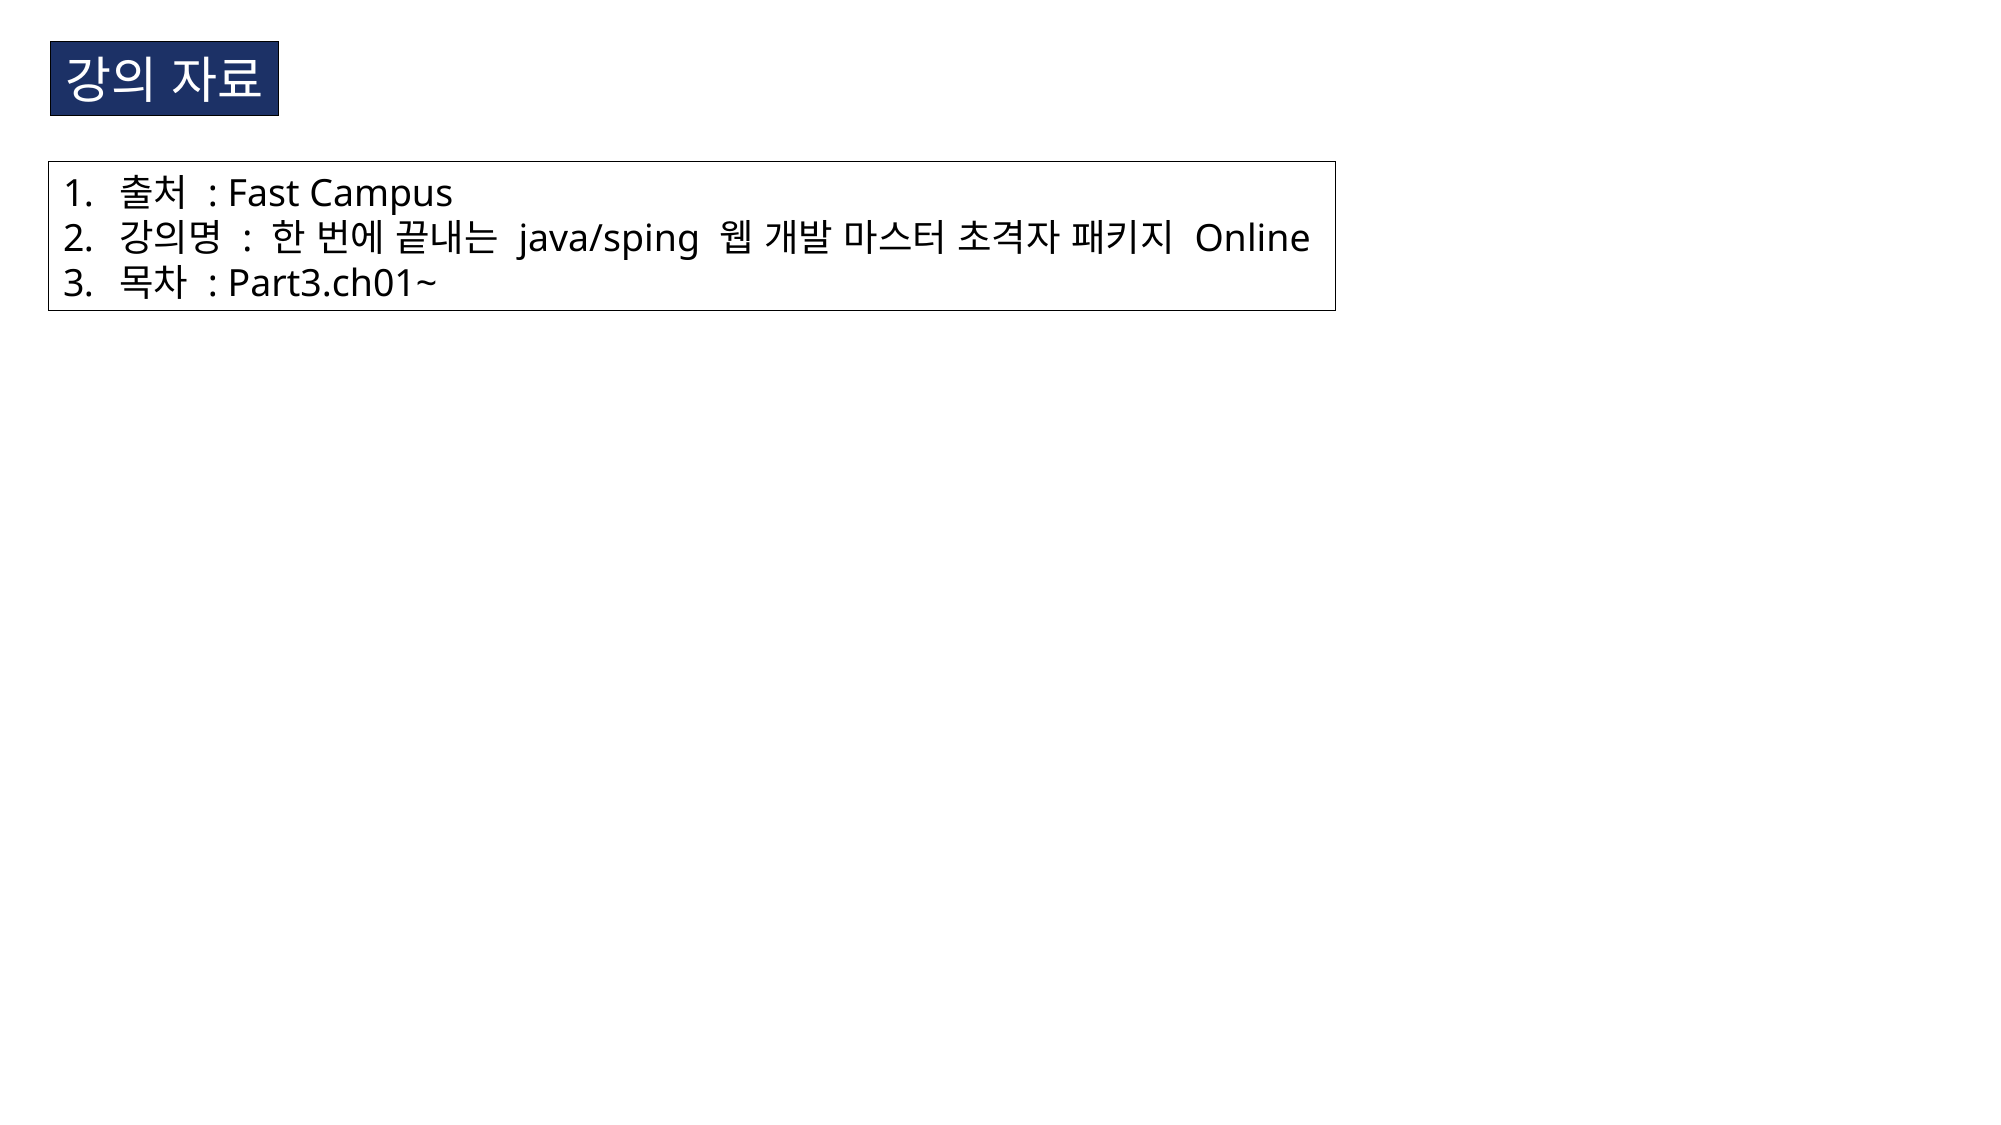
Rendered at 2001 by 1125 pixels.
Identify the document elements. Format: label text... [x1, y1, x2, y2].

text_box 강의 자료 [50, 41, 279, 116]
text_box 출처 : Fast Campus 강의명 : 한 번에 끝내는 java/sping 웹 개발 마스터 초격자 패키지 Online 목차 : Part3.ch01~ [48, 161, 1336, 311]
